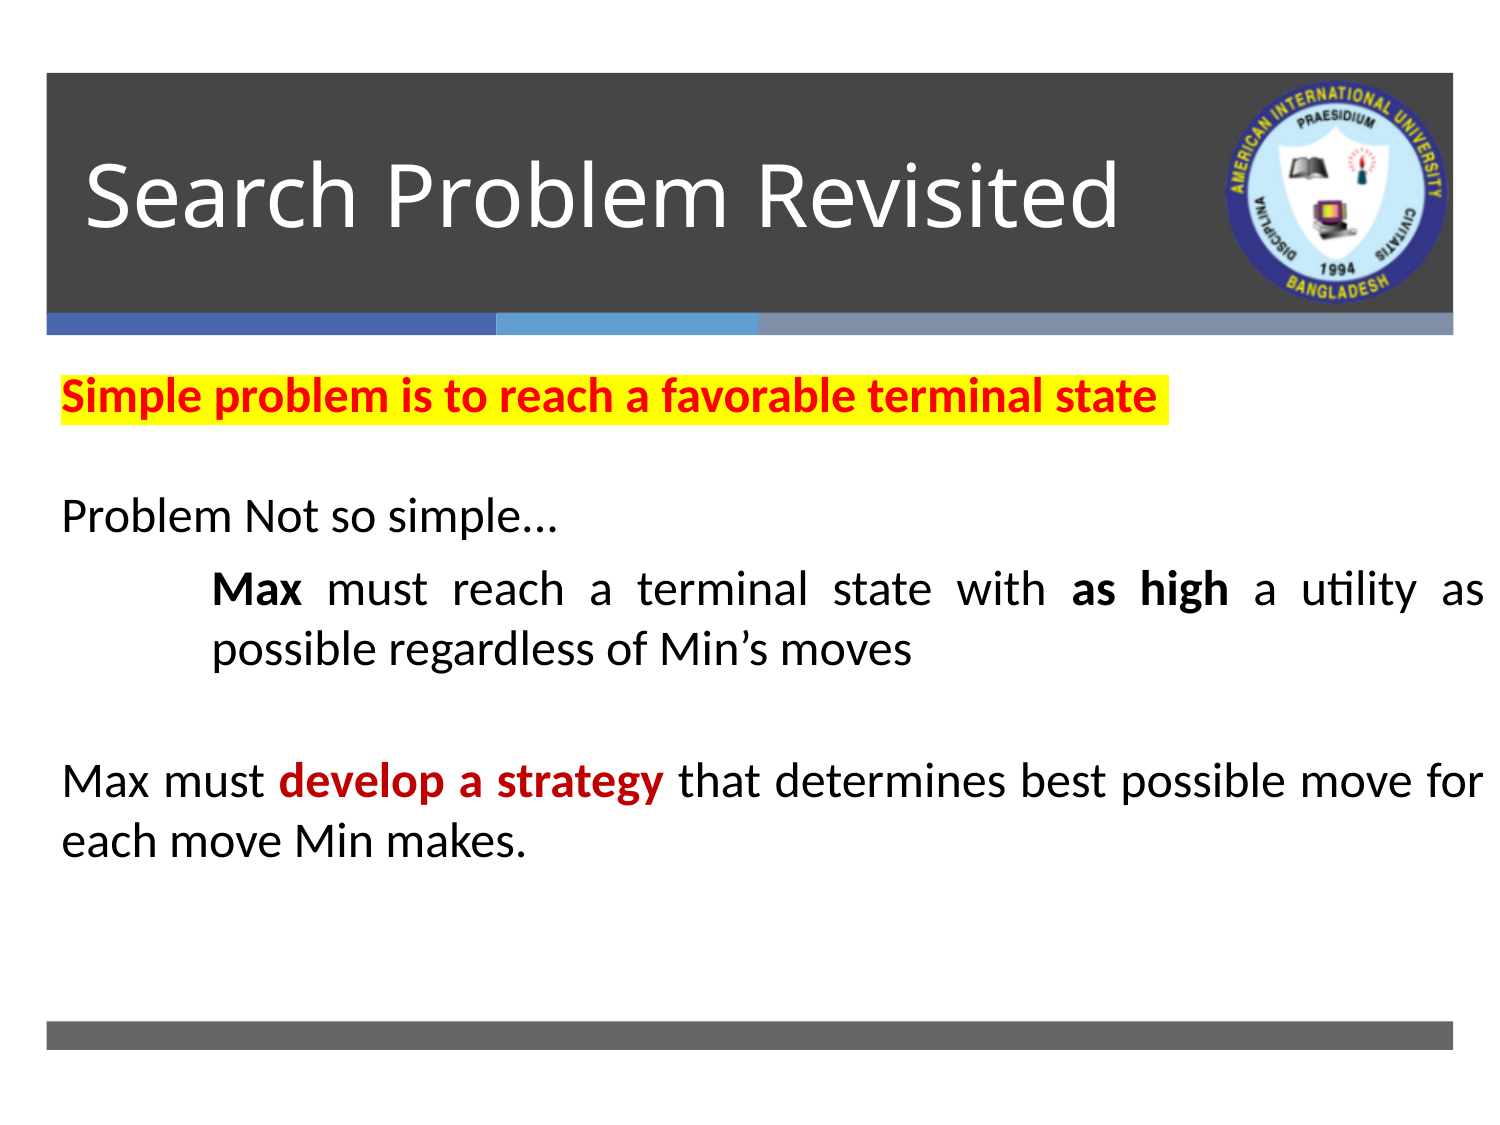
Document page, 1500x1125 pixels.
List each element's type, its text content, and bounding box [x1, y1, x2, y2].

text_box Simple problem is to reach a favorable terminal state Problem Not so simple... Max must reach a terminal state with as high a utility as possible regardless of Min’s moves Max must develop a strategy that determines best possible move for each move Min makes. [46, 354, 1500, 1125]
picture [1220, 75, 1454, 310]
title Search Problem Revisited [69, 73, 1351, 253]
